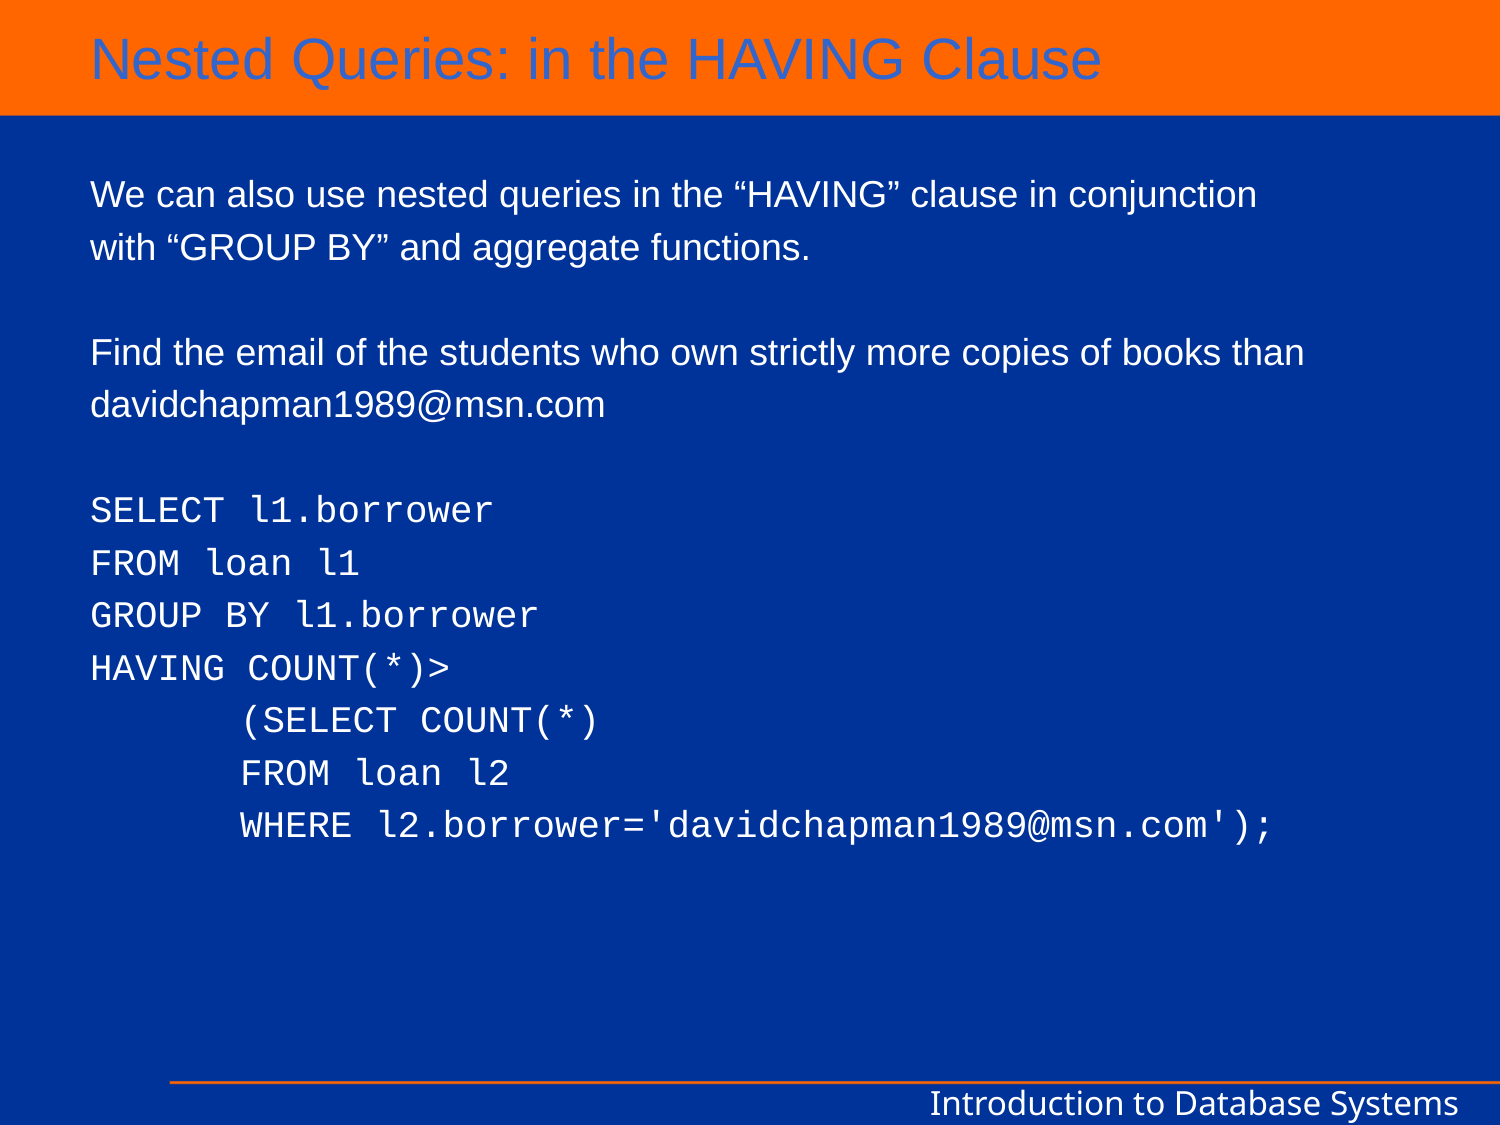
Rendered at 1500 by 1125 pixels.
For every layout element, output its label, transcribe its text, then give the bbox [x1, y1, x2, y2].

picture [0, 0, 1500, 1125]
list We can also use nested queries in the “HAVING” clause in conjunction with “GROUP BY” and aggregate functions. Find the email of the students who own strictly more copies of books than davidchapman1989@msn.com SELECT l1.borrower FROM loan l1 GROUP BY l1.borrower HAVING COUNT(*)> (SELECT COUNT(*) FROM loan l2 WHERE l2.borrower='davidchapman1989@msn.com'); [74, 162, 1426, 1063]
footer Introduction to Database Systems [799, 1074, 1476, 1125]
title Nested Queries: in the HAVING Clause [74, 0, 1426, 151]
